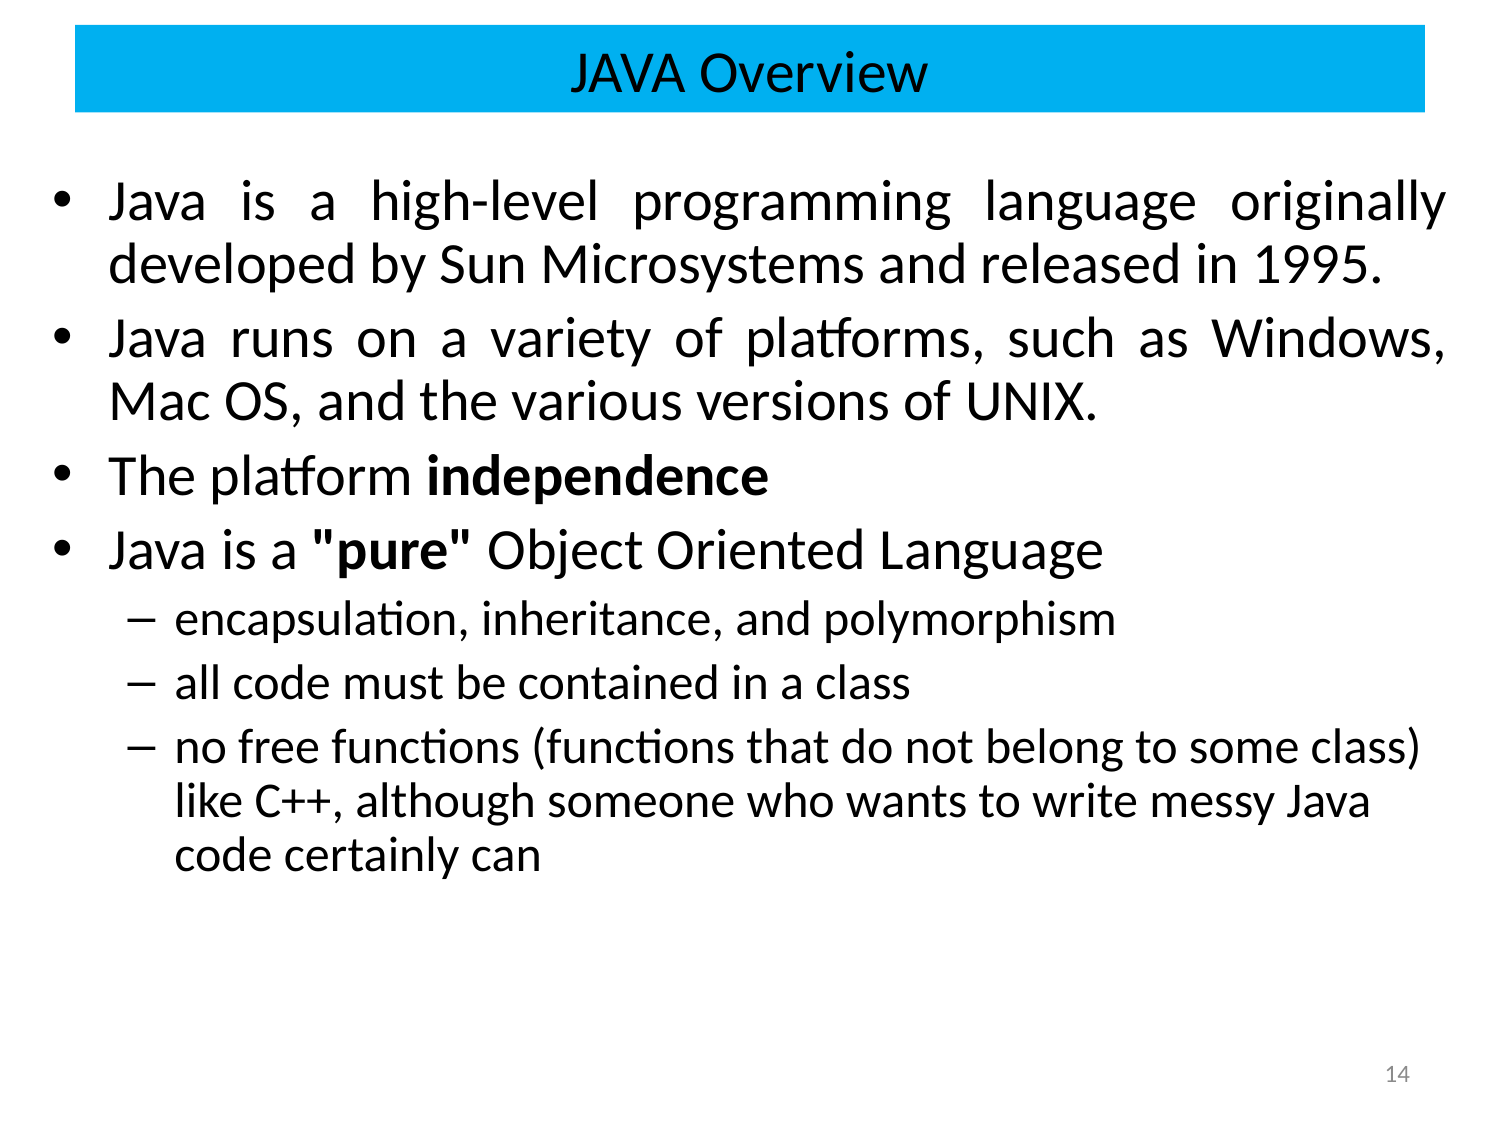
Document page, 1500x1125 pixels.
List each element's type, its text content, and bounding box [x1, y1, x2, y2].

slide_number 14 [1074, 1042, 1425, 1103]
list Java is a high-level programming language originally developed by Sun Microsystems and released in 1995. Java runs on a variety of platforms, such as Windows, Mac OS, and the various versions of UNIX. The platform independence Java is a "pure" Object Oriented Language encapsulation, inheritance, and polymorphism all code must be contained in a class no free functions (functions that do not belong to some class) like C++, although someone who wants to write messy Java code certainly can [37, 162, 1463, 963]
title JAVA Overview [75, 24, 1425, 113]
